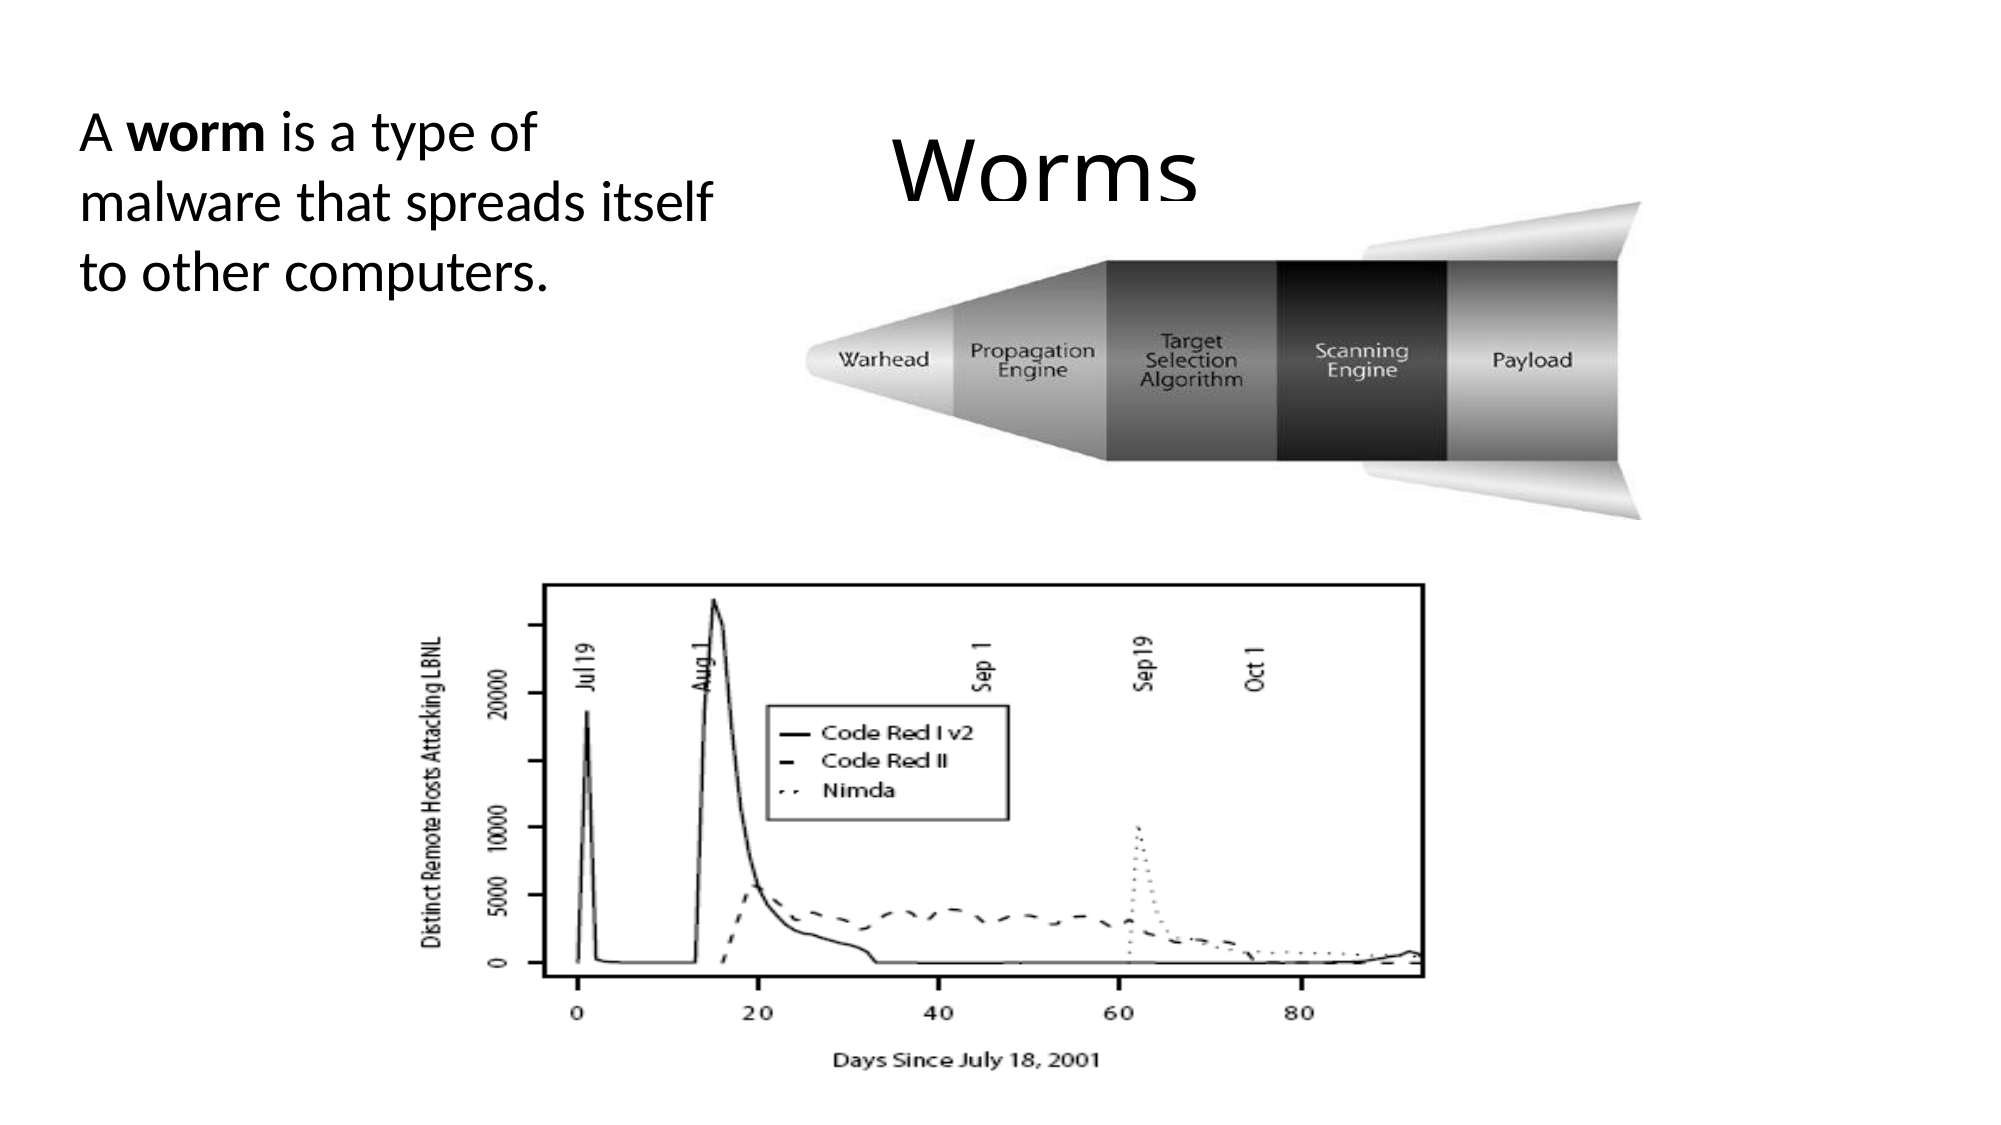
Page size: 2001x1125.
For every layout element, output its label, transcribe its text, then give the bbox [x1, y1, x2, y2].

text_box [391, 554, 1490, 1083]
title Worms [387, 74, 2000, 263]
text_box [805, 201, 1643, 520]
text_box A worm is a type of malware that spreads itself to other computers. [77, 93, 722, 304]
